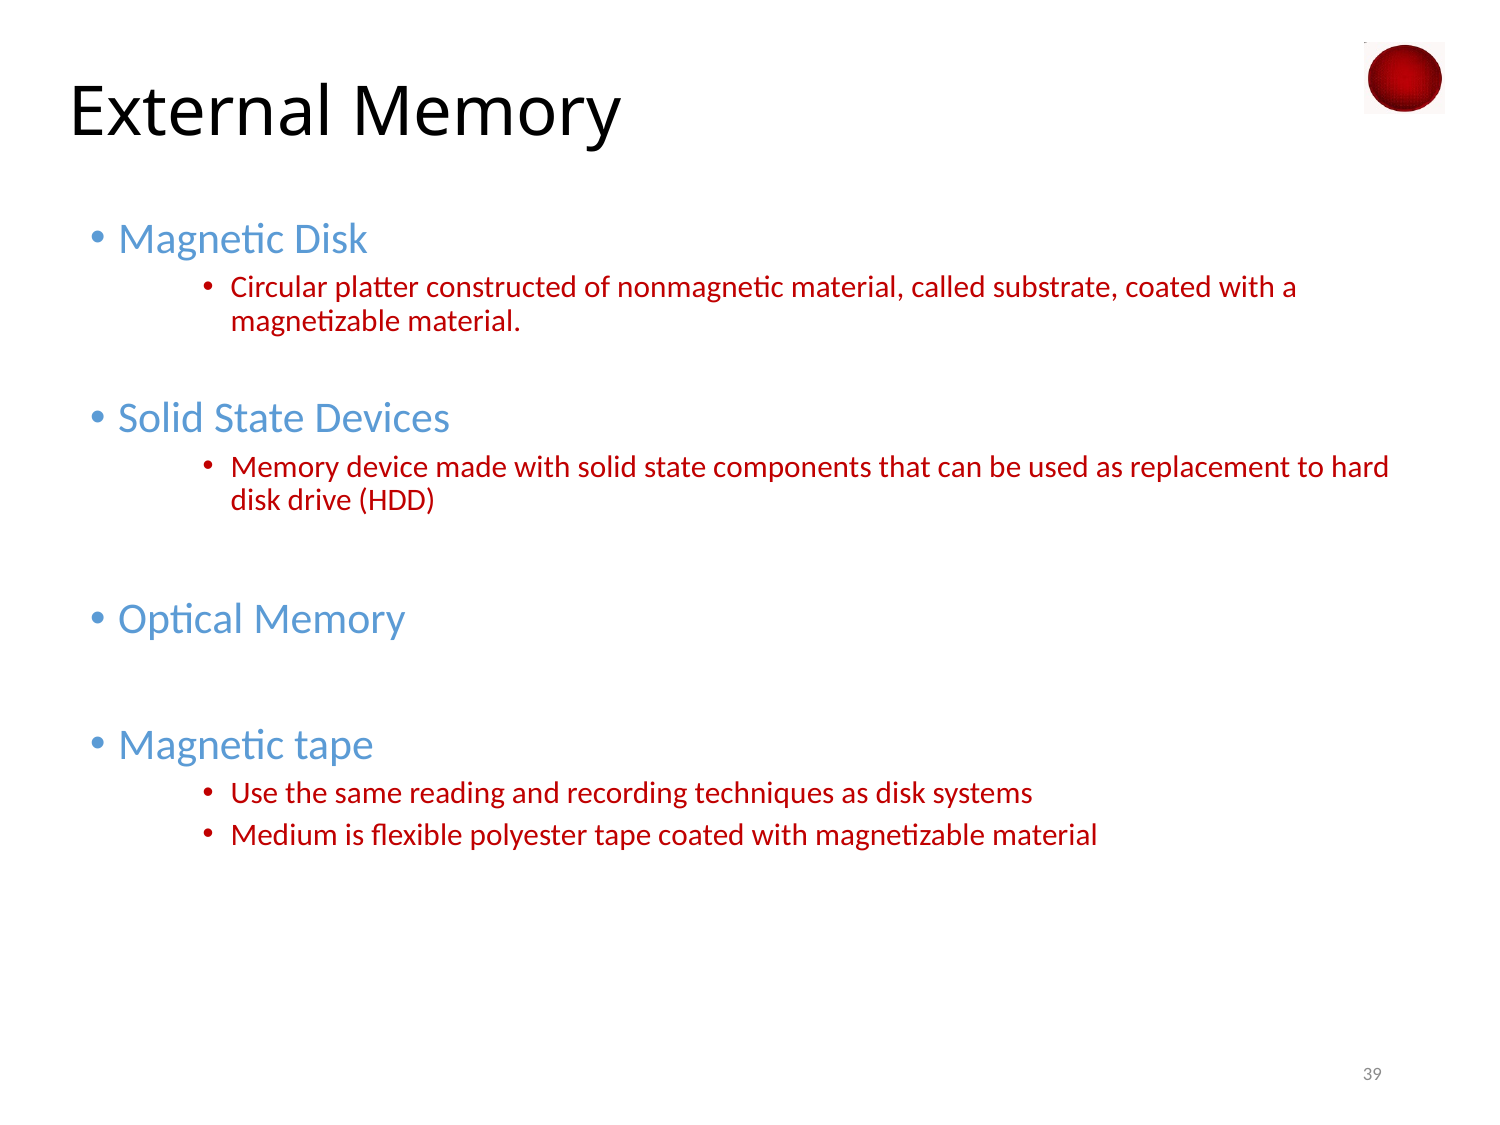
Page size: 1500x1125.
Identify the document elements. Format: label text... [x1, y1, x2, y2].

list Magnetic Disk Circular platter constructed of nonmagnetic material, called substrate, coated with a magnetizable material. Solid State Devices Memory device made with solid state components that can be used as replacement to hard disk drive (HDD) Optical Memory Magnetic tape Use the same reading and recording techniques as disk systems Medium is flexible polyester tape coated with magnetizable material [75, 208, 1425, 986]
title External Memory [53, 19, 1404, 207]
slide_number 39 [1059, 1042, 1397, 1103]
picture [1364, 42, 1445, 114]
